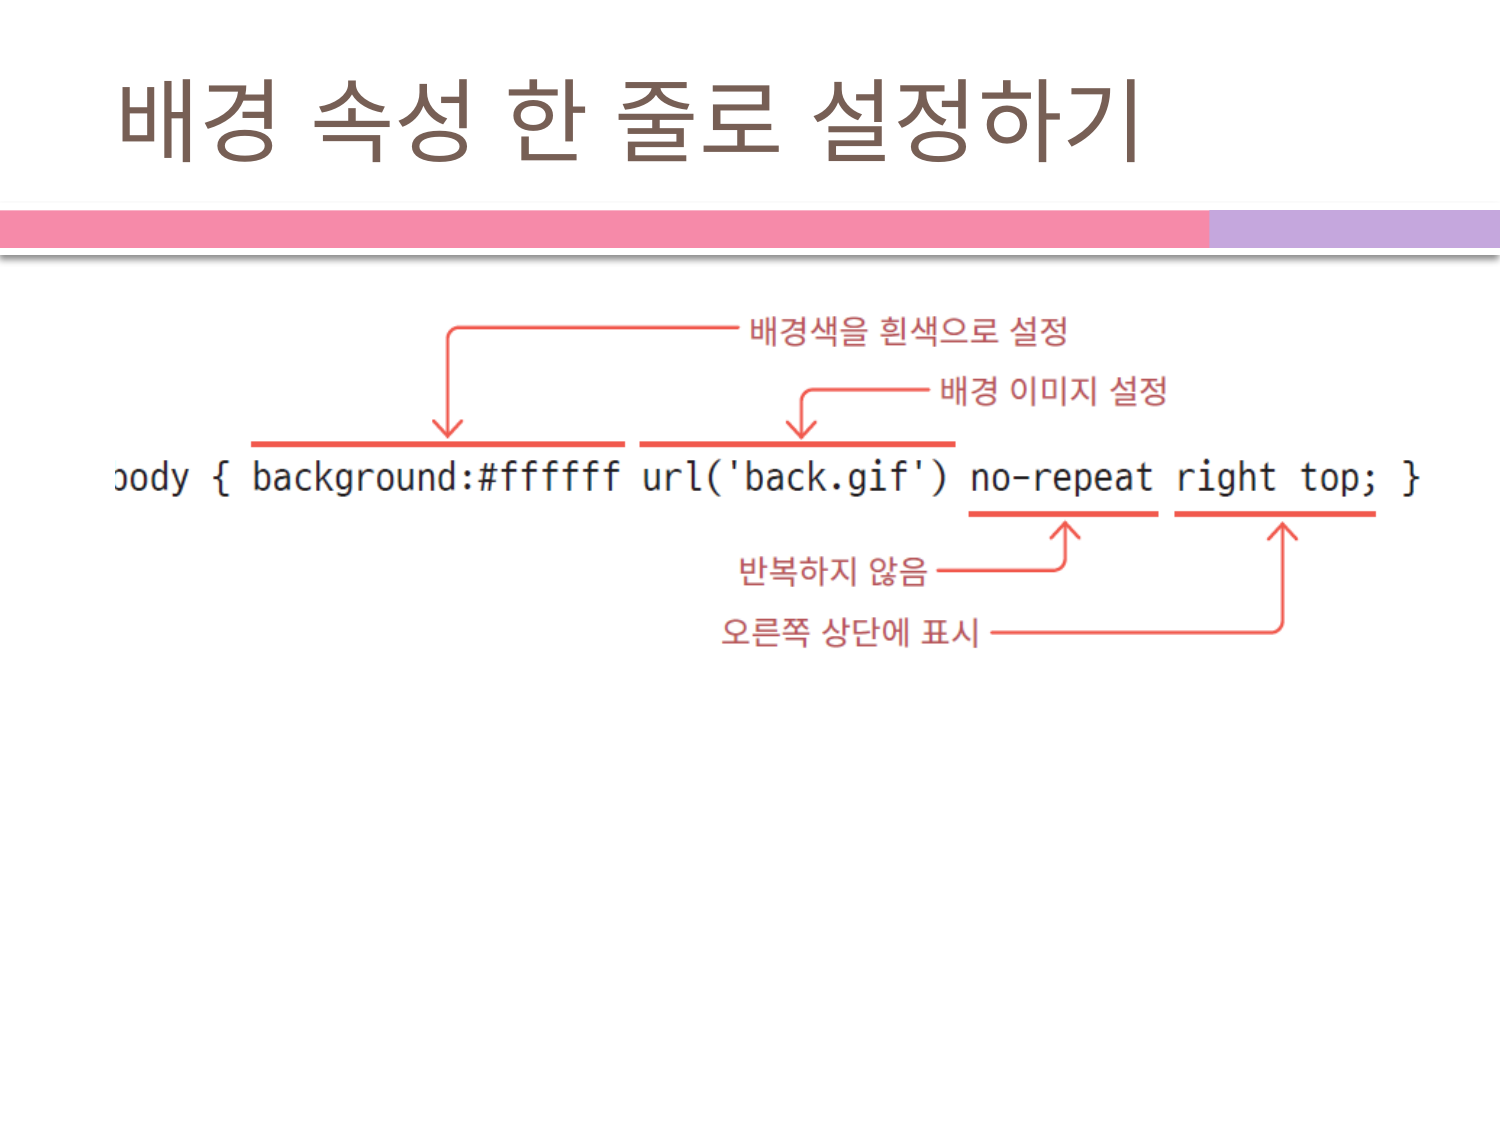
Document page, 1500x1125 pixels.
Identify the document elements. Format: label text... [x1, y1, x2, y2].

title 배경 속성 한 줄로 설정하기 [100, 37, 1438, 200]
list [115, 283, 1454, 667]
